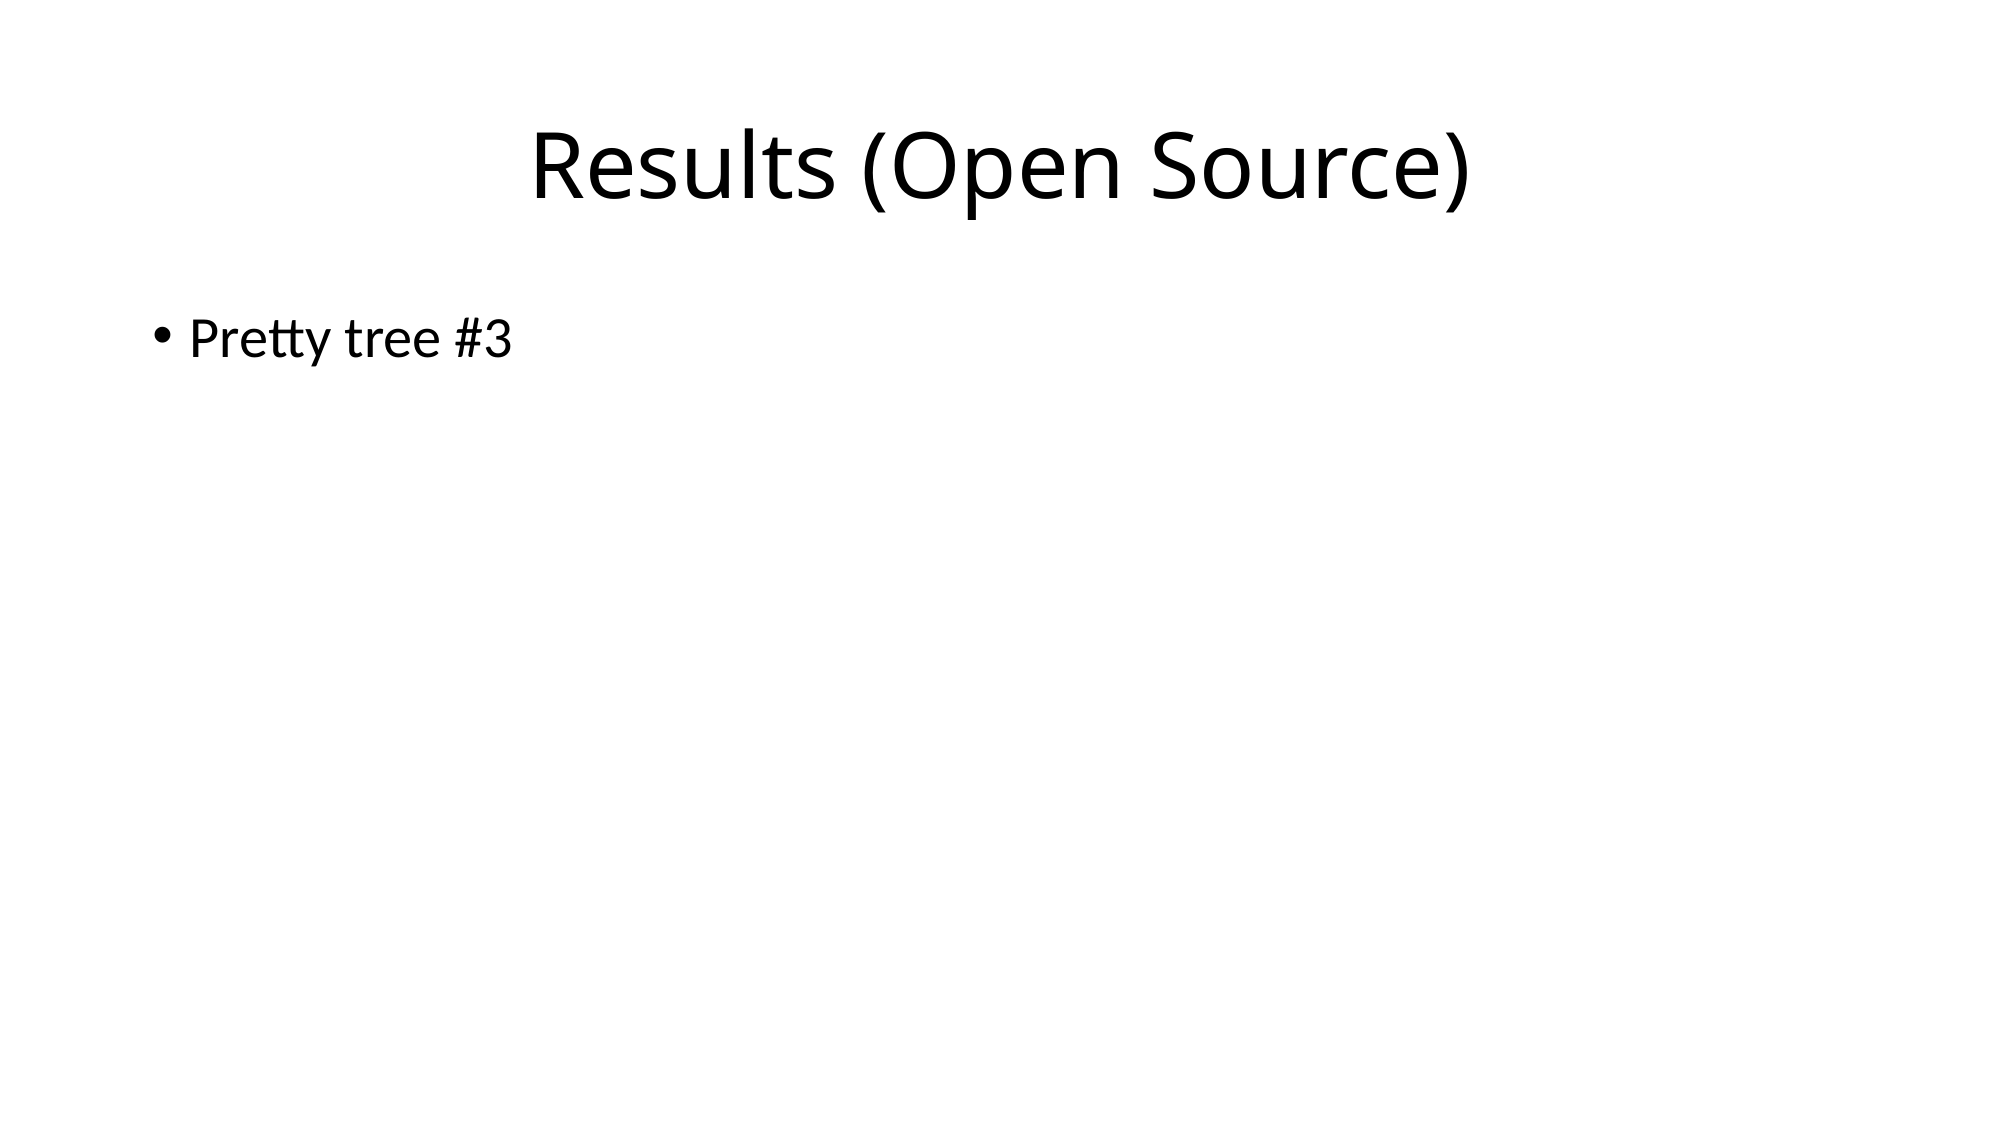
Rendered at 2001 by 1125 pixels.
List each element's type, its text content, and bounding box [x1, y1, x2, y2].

title Results (Open Source) [137, 59, 1863, 278]
list Pretty tree #3 [137, 299, 1863, 1014]
